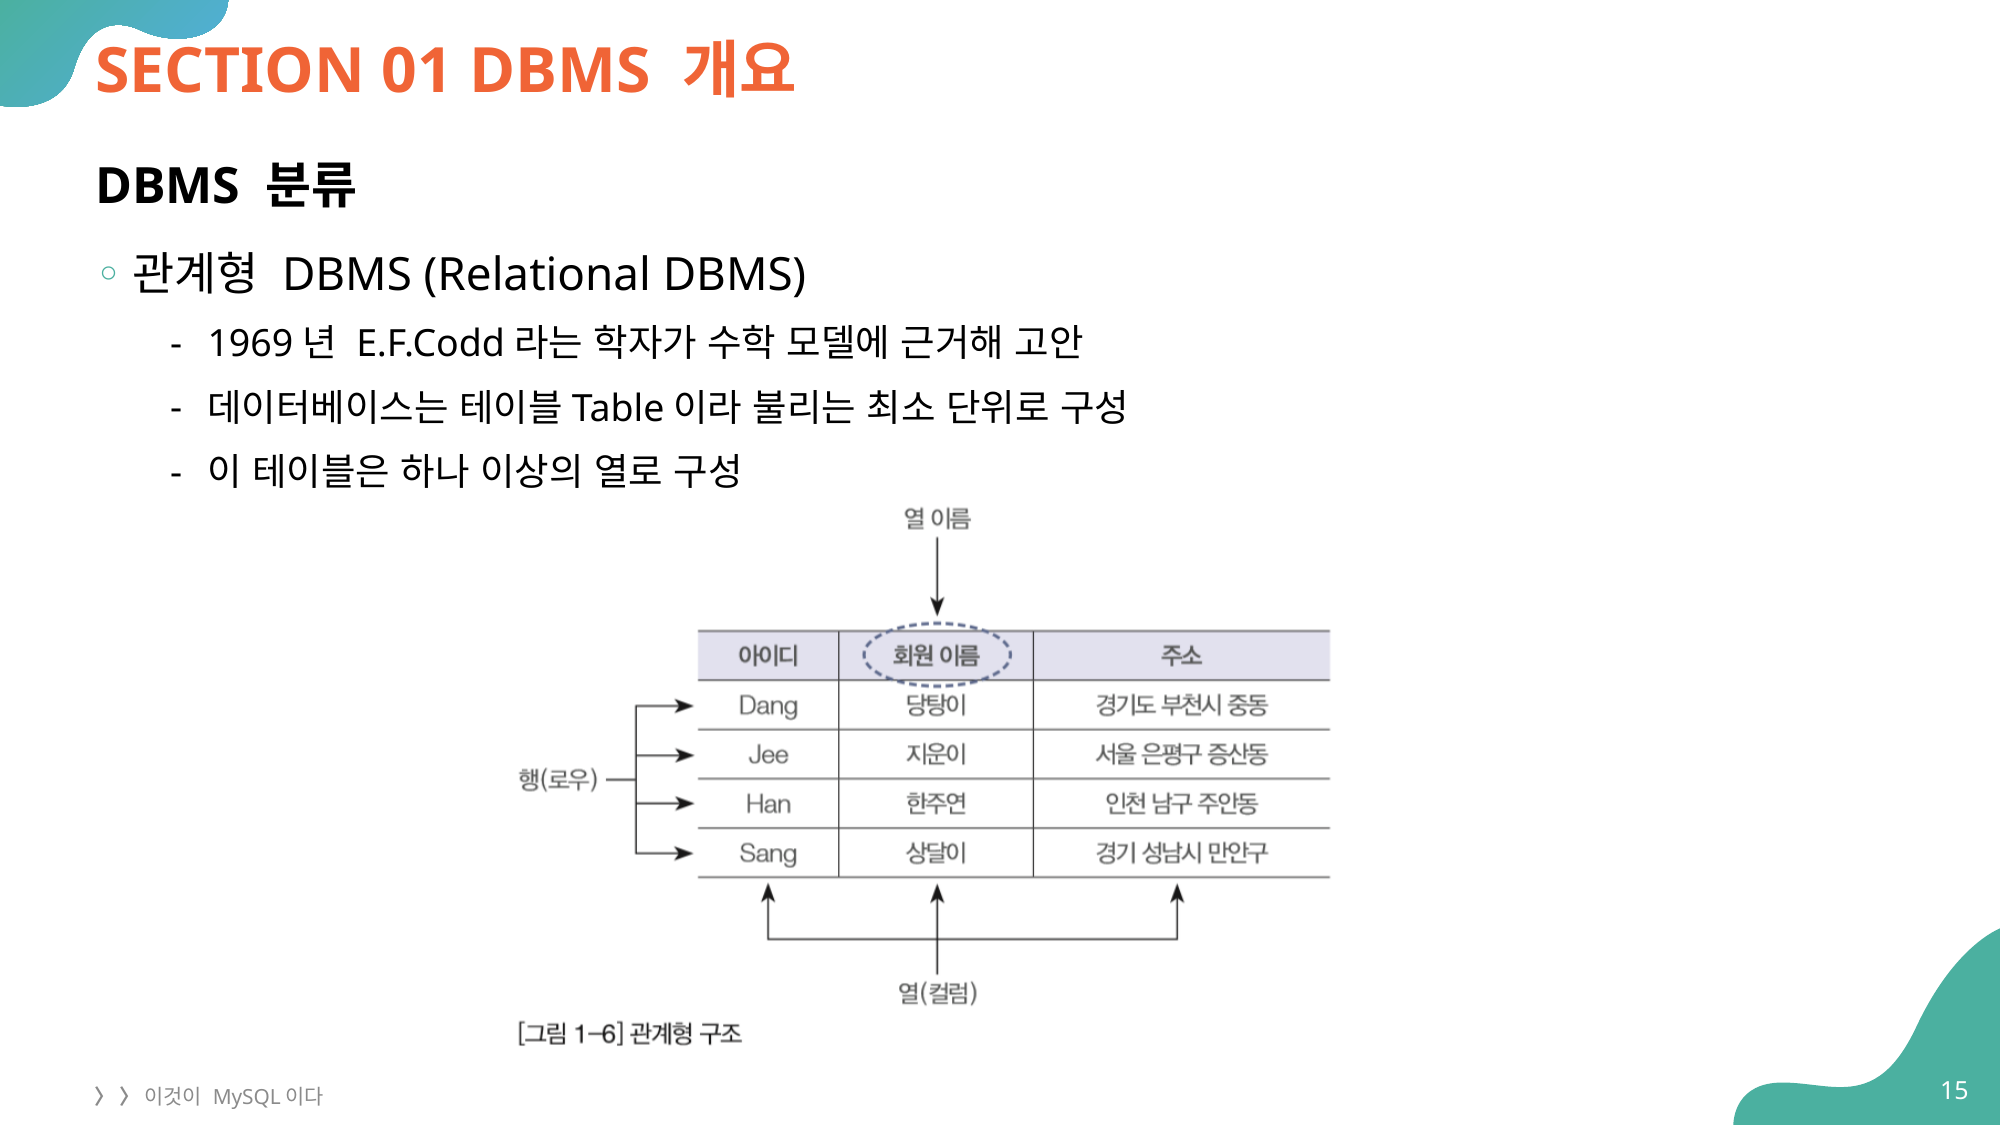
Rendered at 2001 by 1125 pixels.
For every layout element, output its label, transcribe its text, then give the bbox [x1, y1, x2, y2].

picture [512, 500, 1367, 1056]
list DBMS 분류 관계형 DBMS (Relational DBMS) 1969년 E.F.Codd라는 학자가 수학 모델에 근거해 고안 데이터베이스는 테이블Table이라 불리는 최소 단위로 구성 이 테이블은 하나 이상의 열로 구성 [79, 133, 1931, 1072]
title SECTION 01 DBMS 개요 [79, 17, 1931, 128]
slide_number 15 [1917, 1061, 1984, 1122]
footer 〉 〉 이것이 MySQL이다 [79, 1078, 755, 1114]
